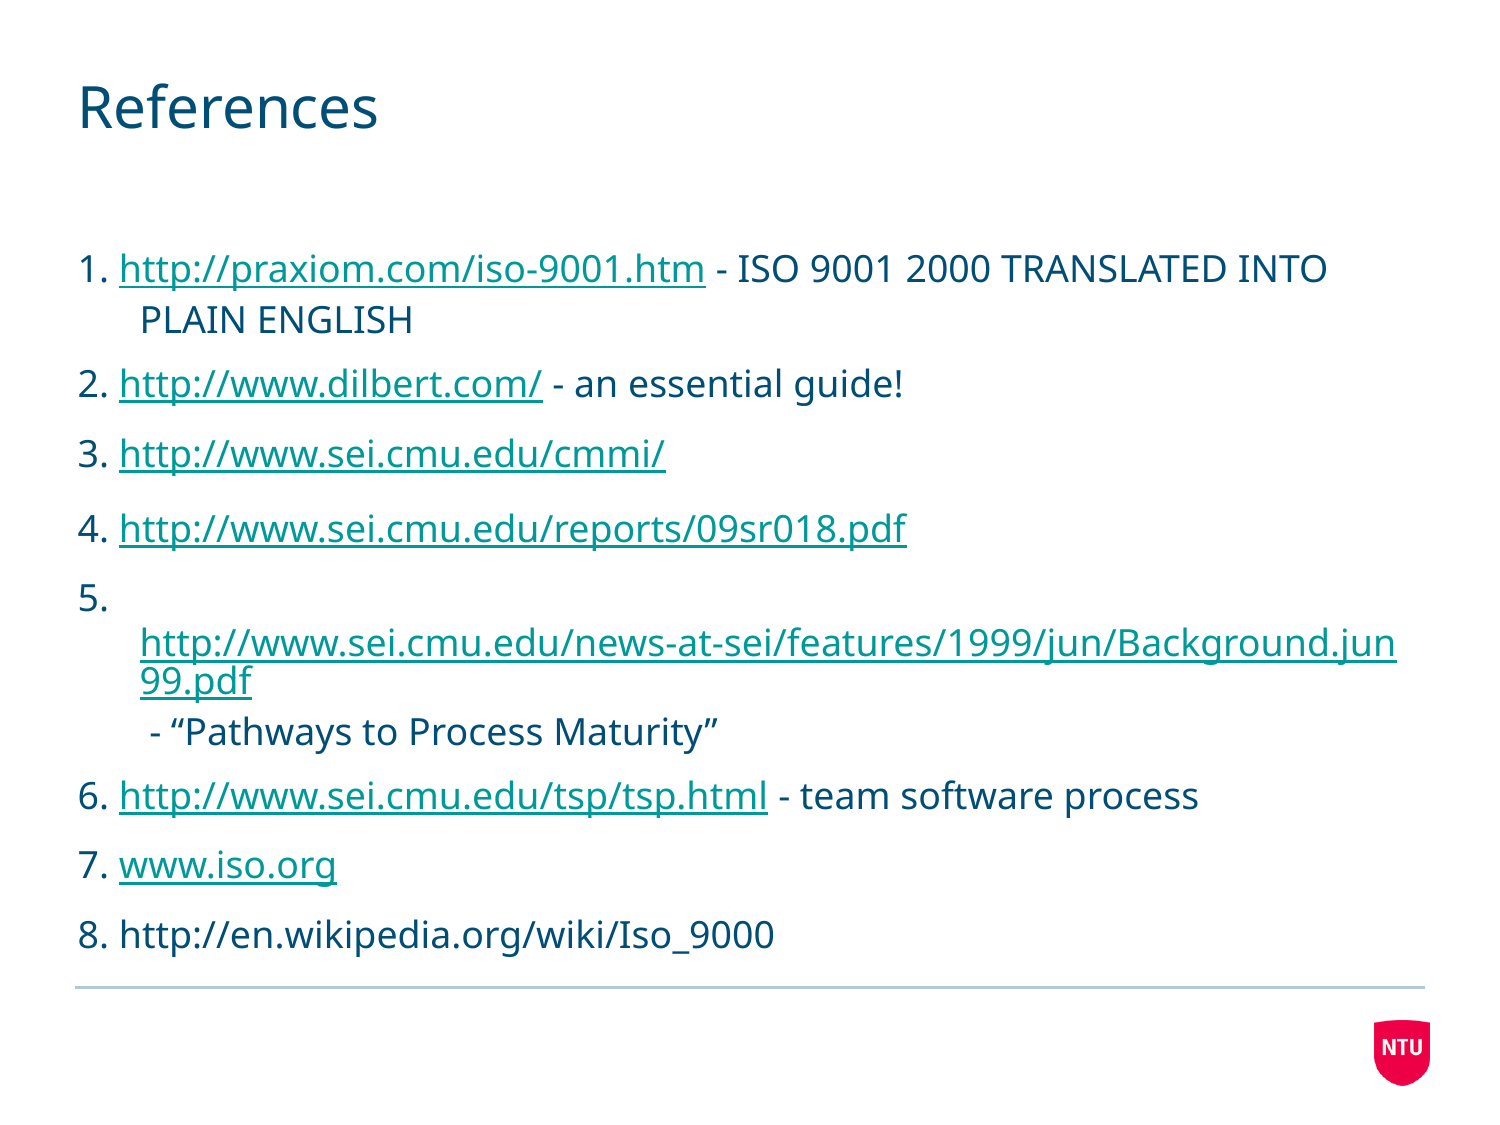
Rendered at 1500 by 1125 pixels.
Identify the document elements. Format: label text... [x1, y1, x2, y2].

picture [1374, 1020, 1430, 1086]
list 1. http://praxiom.com/iso-9001.htm - ISO 9001 2000 TRANSLATED INTO PLAIN ENGLISH 2. http://www.dilbert.com/ - an essential guide! 3. http://www.sei.cmu.edu/cmmi/ 4. http://www.sei.cmu.edu/reports/09sr018.pdf 5. http://www.sei.cmu.edu/news-at-sei/features/1999/jun/Background.jun99.pdf - “Pathways to Process Maturity” 6. http://www.sei.cmu.edu/tsp/tsp.html - team software process 7. www.iso.org 8. http://en.wikipedia.org/wiki/Iso_9000 [62, 238, 1425, 953]
title References [62, 62, 1425, 238]
